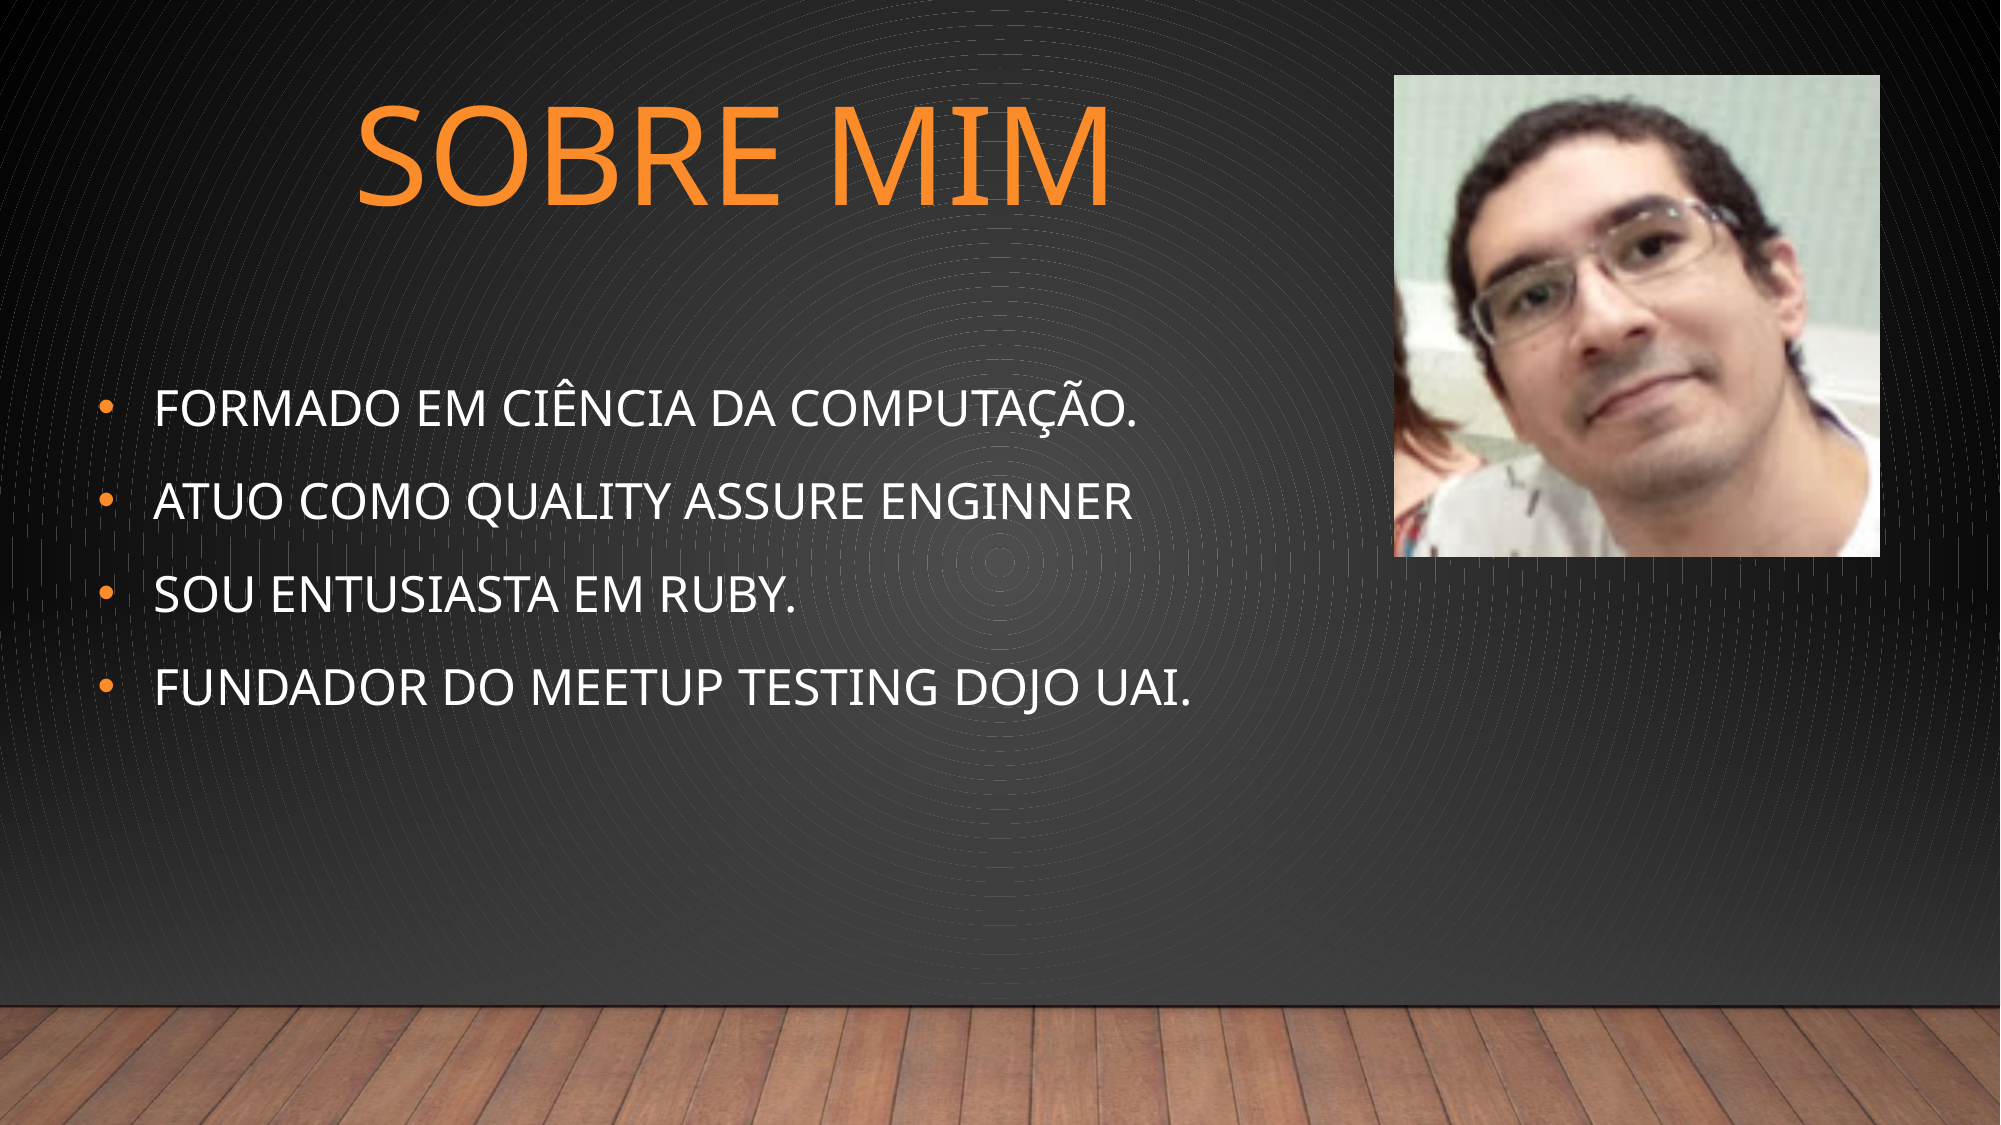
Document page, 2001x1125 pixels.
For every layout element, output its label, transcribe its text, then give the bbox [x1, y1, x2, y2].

picture [0, 1005, 2000, 1125]
subtitle Formado em ciência da computação. Atuo como quality assure enginner Sou entusiasta em ruby. Fundador do meetup testing dojo uai. [82, 349, 1394, 511]
title Sobre mim [27, 24, 1445, 236]
picture [1394, 75, 1880, 558]
